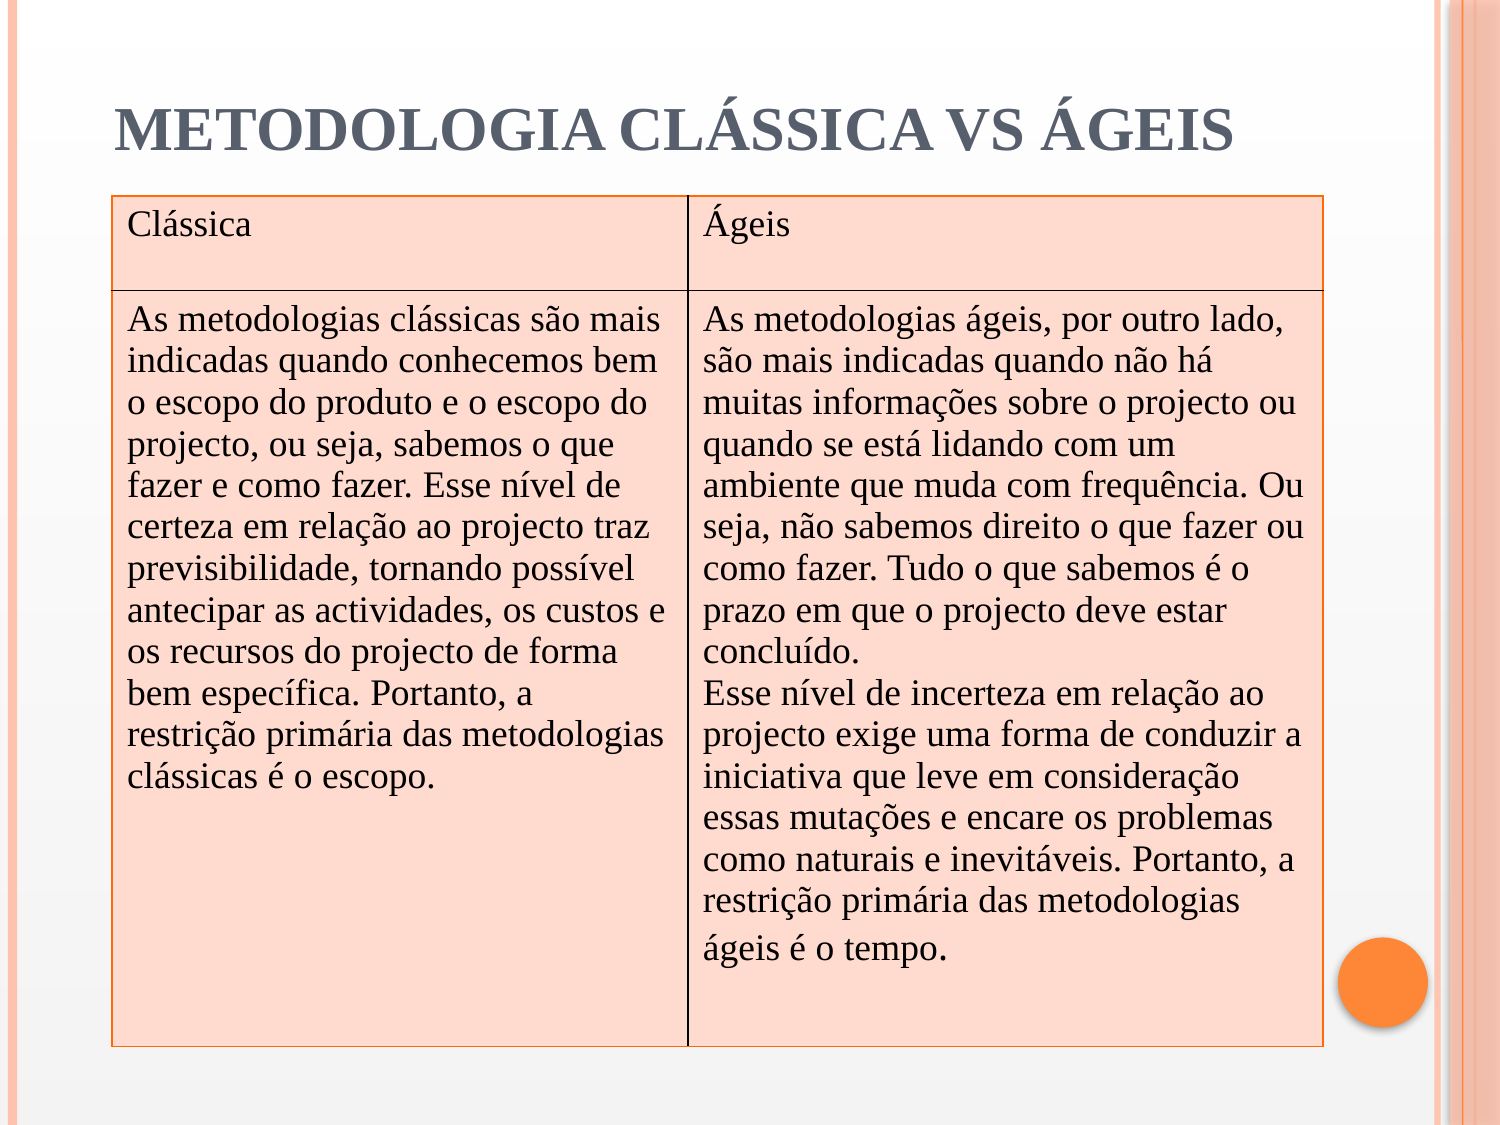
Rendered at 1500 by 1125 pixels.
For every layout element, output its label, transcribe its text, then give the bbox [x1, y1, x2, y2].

title Metodologia clássica vs ágeis [100, 19, 1326, 171]
table_header Ágeis [689, 197, 1322, 290]
table_cell As metodologias ágeis, por outro lado, são mais indicadas quando não há muitas informações sobre o projecto ou quando se está lidando com um ambiente que muda com frequência. Ou seja, não sabemos direito o que fazer ou como fazer. Tudo o que sabemos é o prazo em que o projecto deve estar concluído. Esse nível de incerteza em relação ao projecto exige uma forma de conduzir a iniciativa que leve em consideração essas mutações e encare os problemas como naturais e inevitáveis. Portanto, a restrição primária das metodologias ágeis é o tempo. [689, 291, 1322, 1046]
table_cell As metodologias clássicas são mais indicadas quando conhecemos bem o escopo do produto e o escopo do projecto, ou seja, sabemos o que fazer e como fazer. Esse nível de certeza em relação ao projecto traz previsibilidade, tornando possível antecipar as actividades, os custos e os recursos do projecto de forma bem específica. Portanto, a restrição primária das metodologias clássicas é o escopo. [113, 291, 687, 1046]
table_header Clássica [113, 197, 687, 290]
